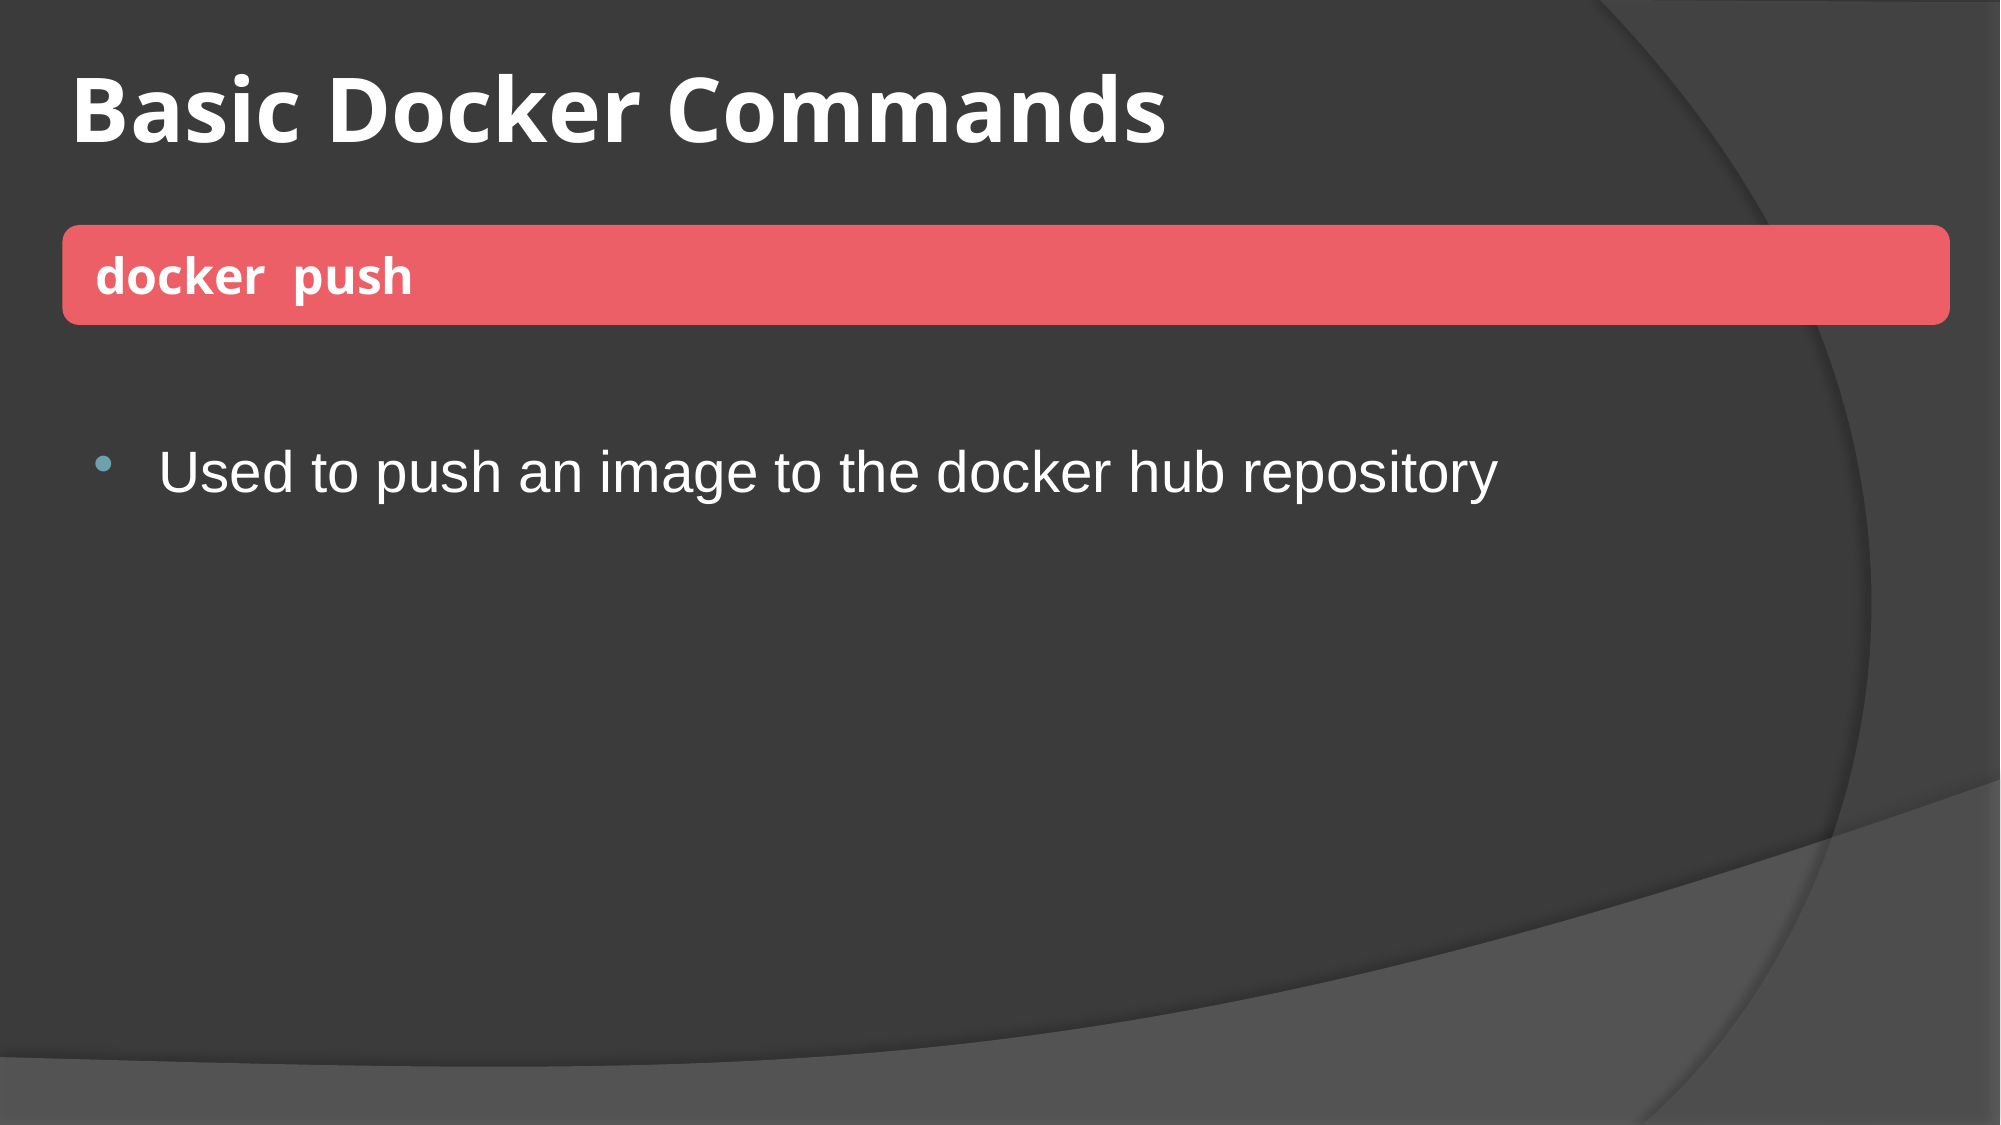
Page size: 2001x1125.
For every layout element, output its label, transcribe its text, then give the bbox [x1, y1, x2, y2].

text_box docker push [60, 223, 1952, 327]
text_box [74, 349, 1950, 1100]
title Basic Docker Commands [62, 24, 1975, 188]
